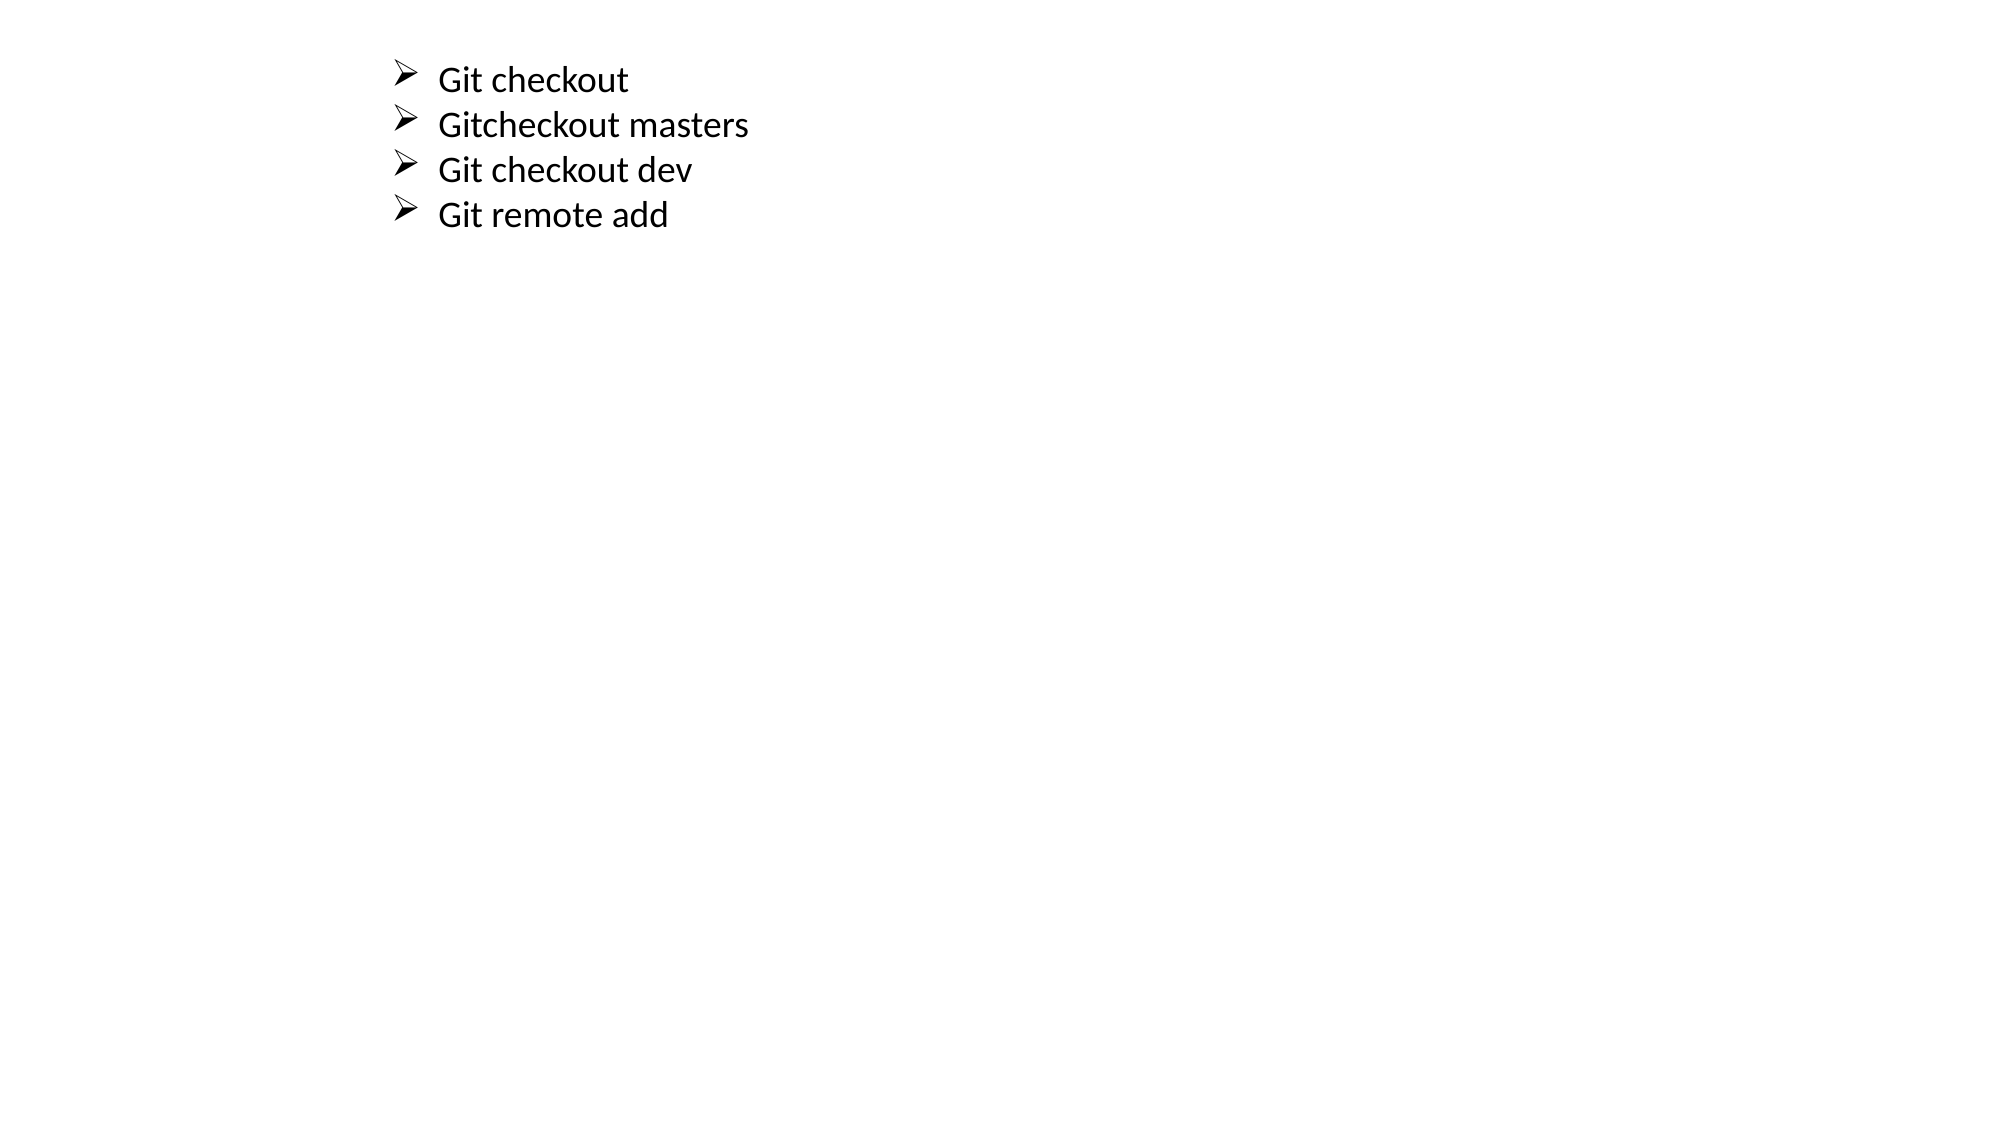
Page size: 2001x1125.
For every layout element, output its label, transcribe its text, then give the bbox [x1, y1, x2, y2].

text_box Git checkout Gitcheckout masters Git checkout dev Git remote add [376, 48, 1643, 243]
